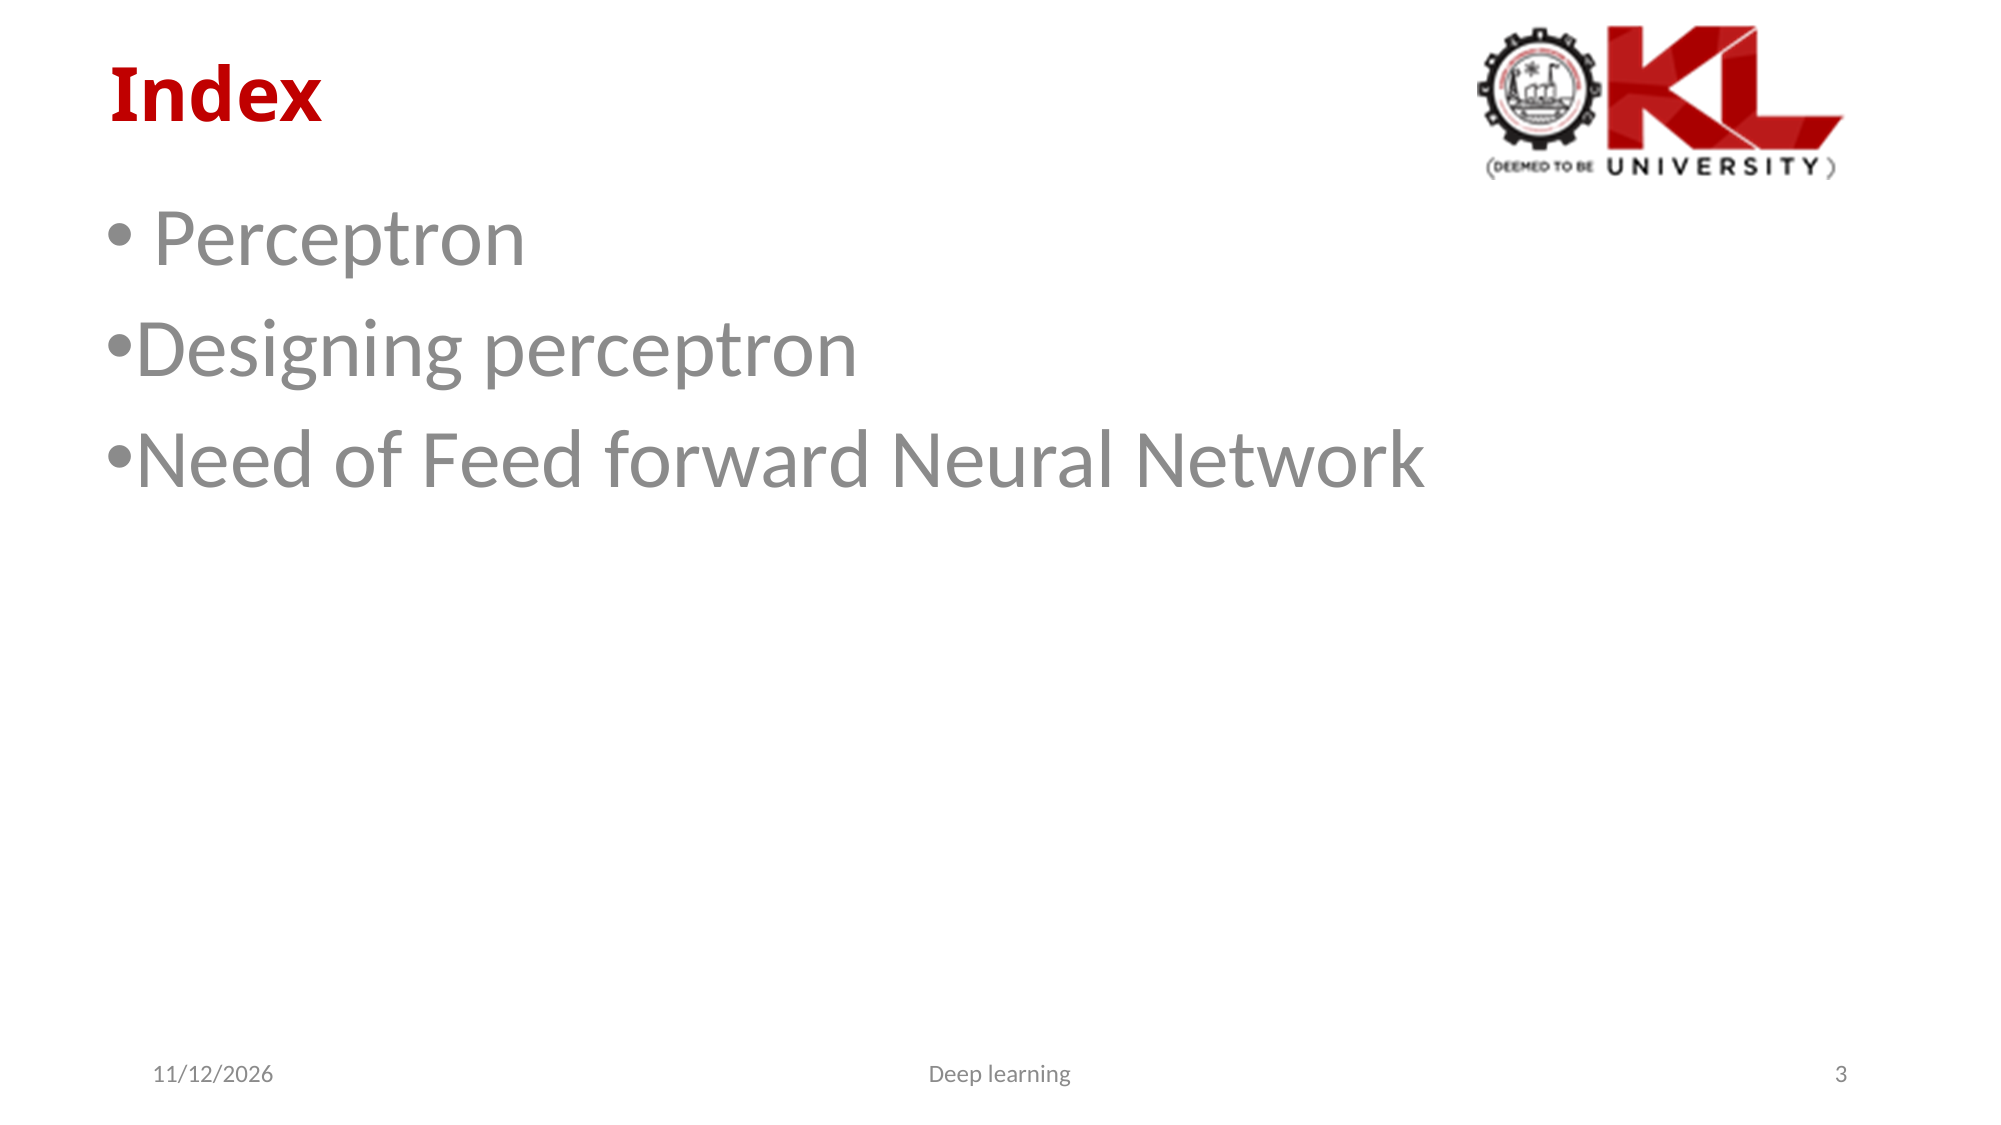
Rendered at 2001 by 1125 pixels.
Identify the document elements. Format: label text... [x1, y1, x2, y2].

list Perceptron Designing perceptron Need of Feed forward Neural Network [90, 186, 1862, 1000]
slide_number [137, 1042, 588, 1103]
title Index [95, 27, 1455, 146]
slide_number 3 [1412, 1042, 1863, 1103]
footer Deep learning [662, 1042, 1338, 1103]
picture [1477, 21, 2000, 180]
